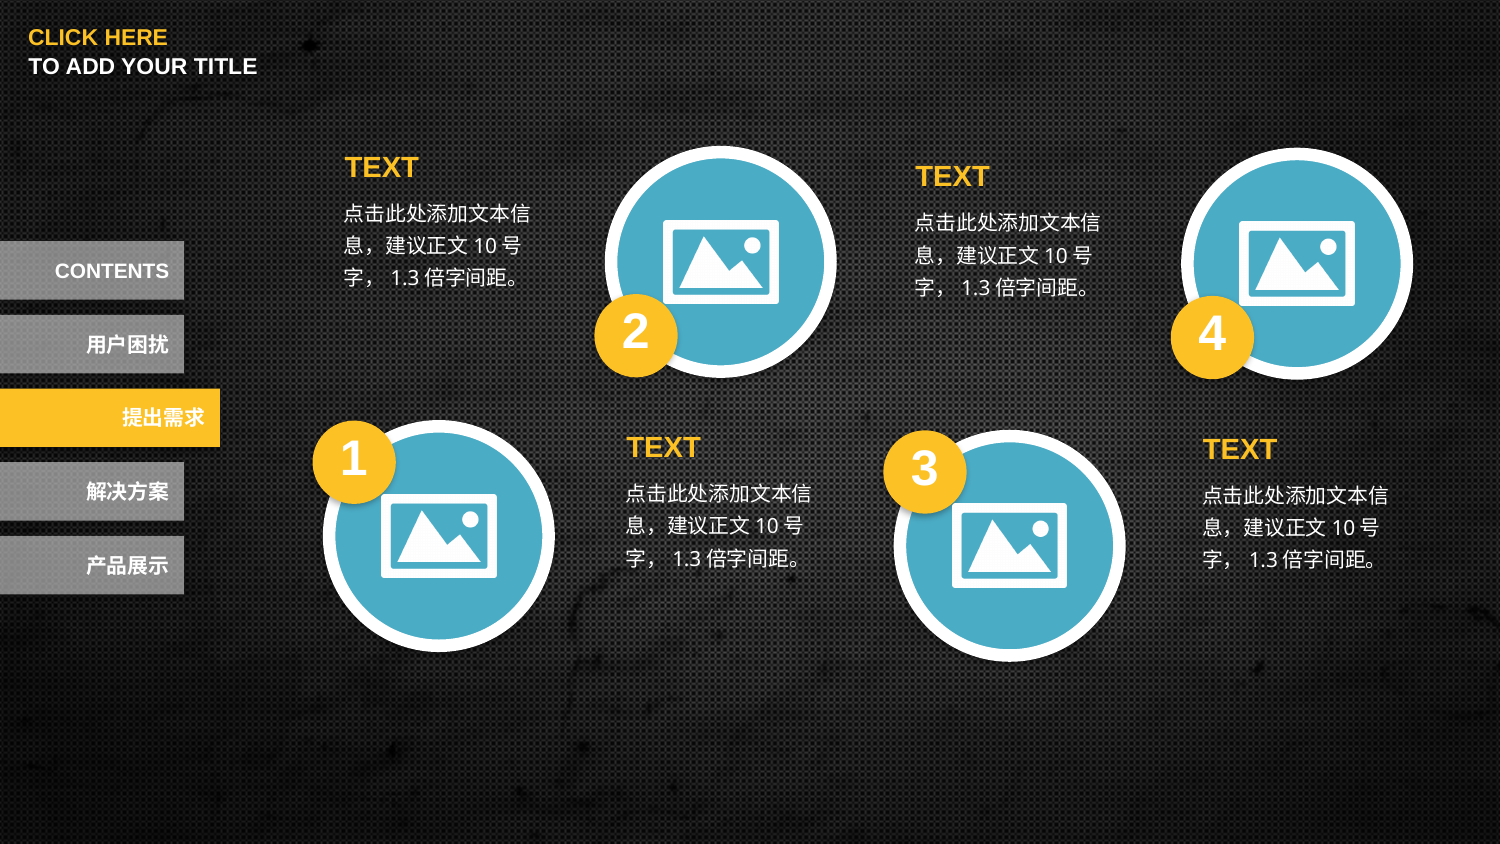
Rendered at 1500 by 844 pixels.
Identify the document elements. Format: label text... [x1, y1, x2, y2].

text_box 点击此处添加文本信息，建议正文10号字，1.3倍字间距。 [899, 195, 1120, 308]
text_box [312, 420, 397, 505]
picture [0, 0, 1500, 844]
text_box [1186, 153, 1408, 375]
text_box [0, 314, 185, 374]
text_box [12, 15, 274, 88]
text_box 点击此处添加文本信息，建议正文10号字，1.3倍字间距。 [1187, 467, 1407, 605]
text_box [899, 435, 1121, 657]
text_box 点击此处添加文本信息，建议正文10号字，1.3倍字间距。 [329, 185, 549, 298]
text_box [594, 293, 678, 378]
text_box TEXT [900, 150, 1005, 195]
text_box [328, 425, 550, 647]
text_box TEXT [329, 140, 434, 185]
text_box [0, 388, 221, 448]
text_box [1170, 295, 1255, 380]
text_box TEXT [1188, 422, 1293, 467]
text_box 点击此处添加文本信息，建议正文10号字，1.3倍字间距。 [611, 465, 831, 578]
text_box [0, 535, 185, 595]
text_box TEXT [611, 420, 716, 465]
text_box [0, 240, 185, 300]
text_box [610, 151, 832, 373]
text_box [883, 430, 967, 514]
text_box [0, 461, 185, 521]
